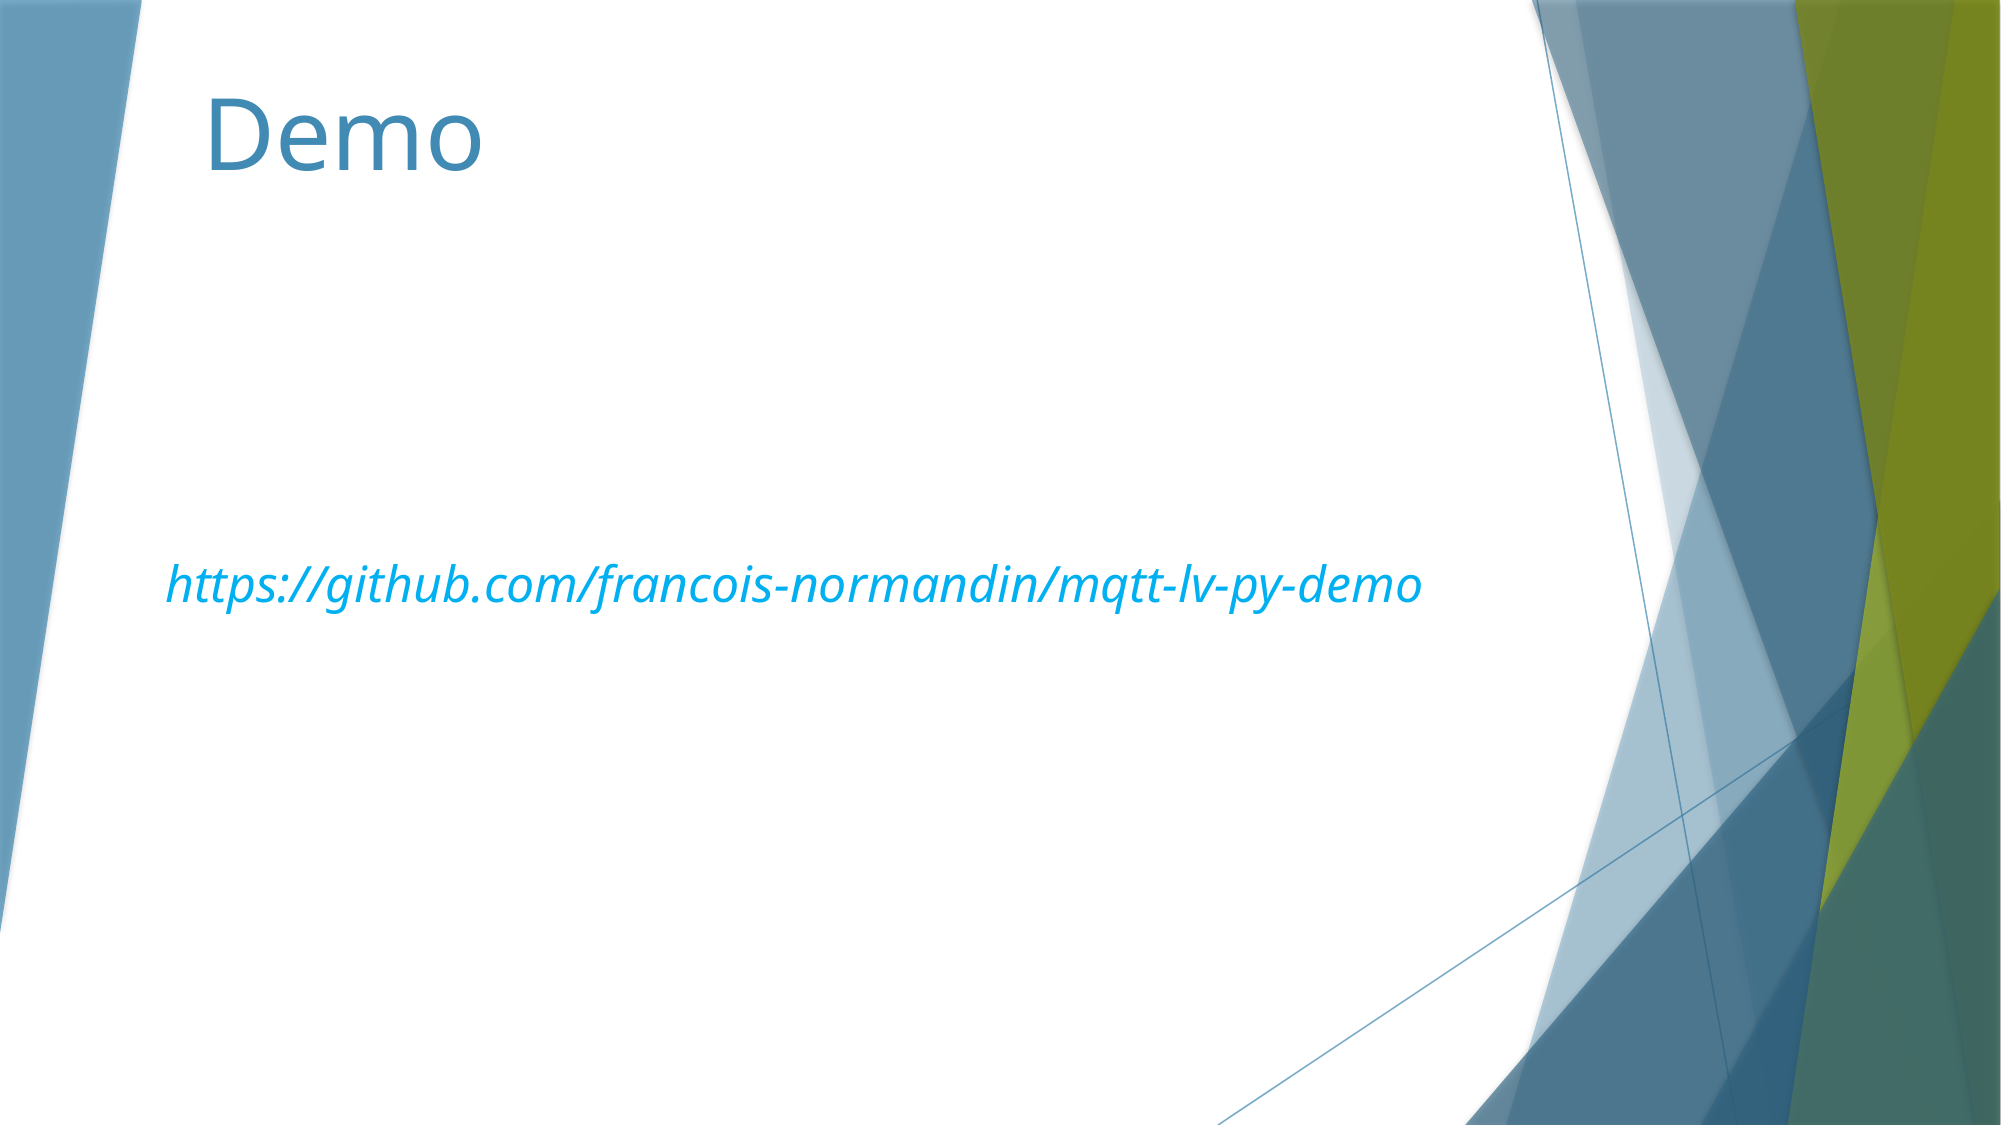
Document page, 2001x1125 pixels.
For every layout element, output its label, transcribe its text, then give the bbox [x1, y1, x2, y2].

title Demo [187, 41, 1410, 200]
text_box https://github.com/francois-normandin/mqtt-lv-py-demo [150, 515, 1545, 620]
